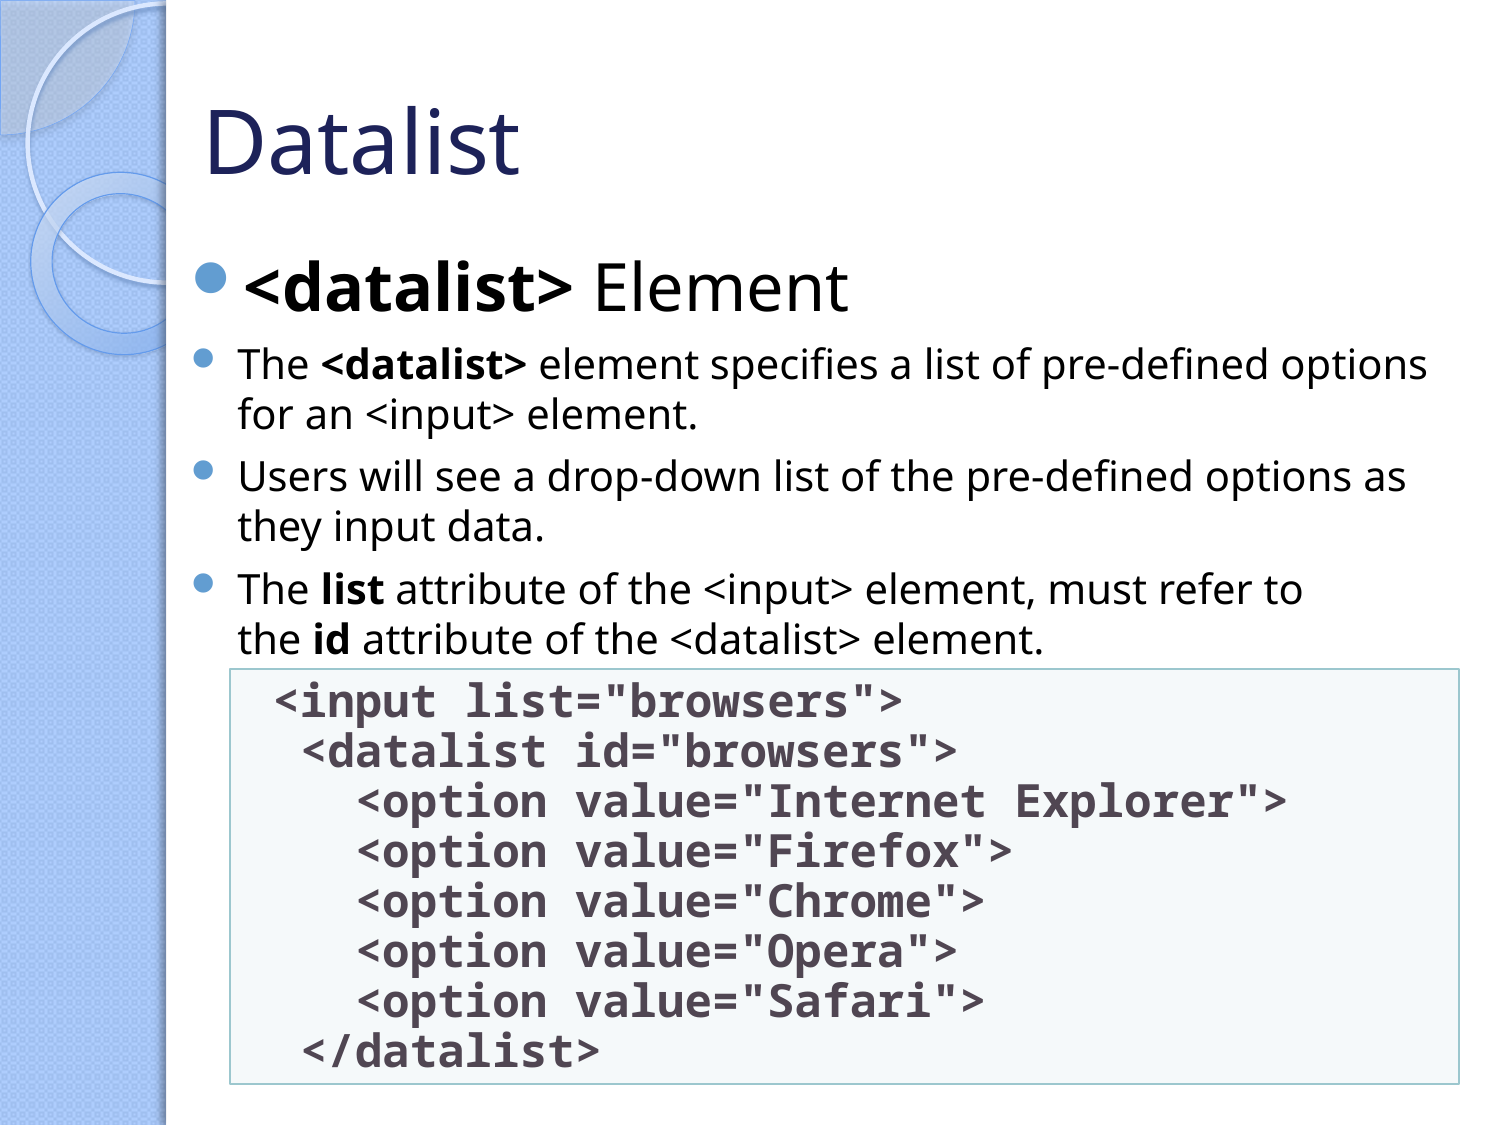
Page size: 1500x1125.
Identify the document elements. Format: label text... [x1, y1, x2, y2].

list <datalist> Element The <datalist> element specifies a list of pre-defined options for an <input> element. Users will see a drop-down list of the pre-defined options as they input data. The list attribute of the <input> element, must refer to the id attribute of the <datalist> element. [162, 237, 1466, 1025]
text_box <input list="browsers"> <datalist id="browsers"> <option value="Internet Explorer"> <option value="Firefox"> <option value="Chrome"> <option value="Opera"> <option value="Safari"> </datalist> [230, 668, 1459, 1084]
title Datalist [187, 45, 1466, 233]
